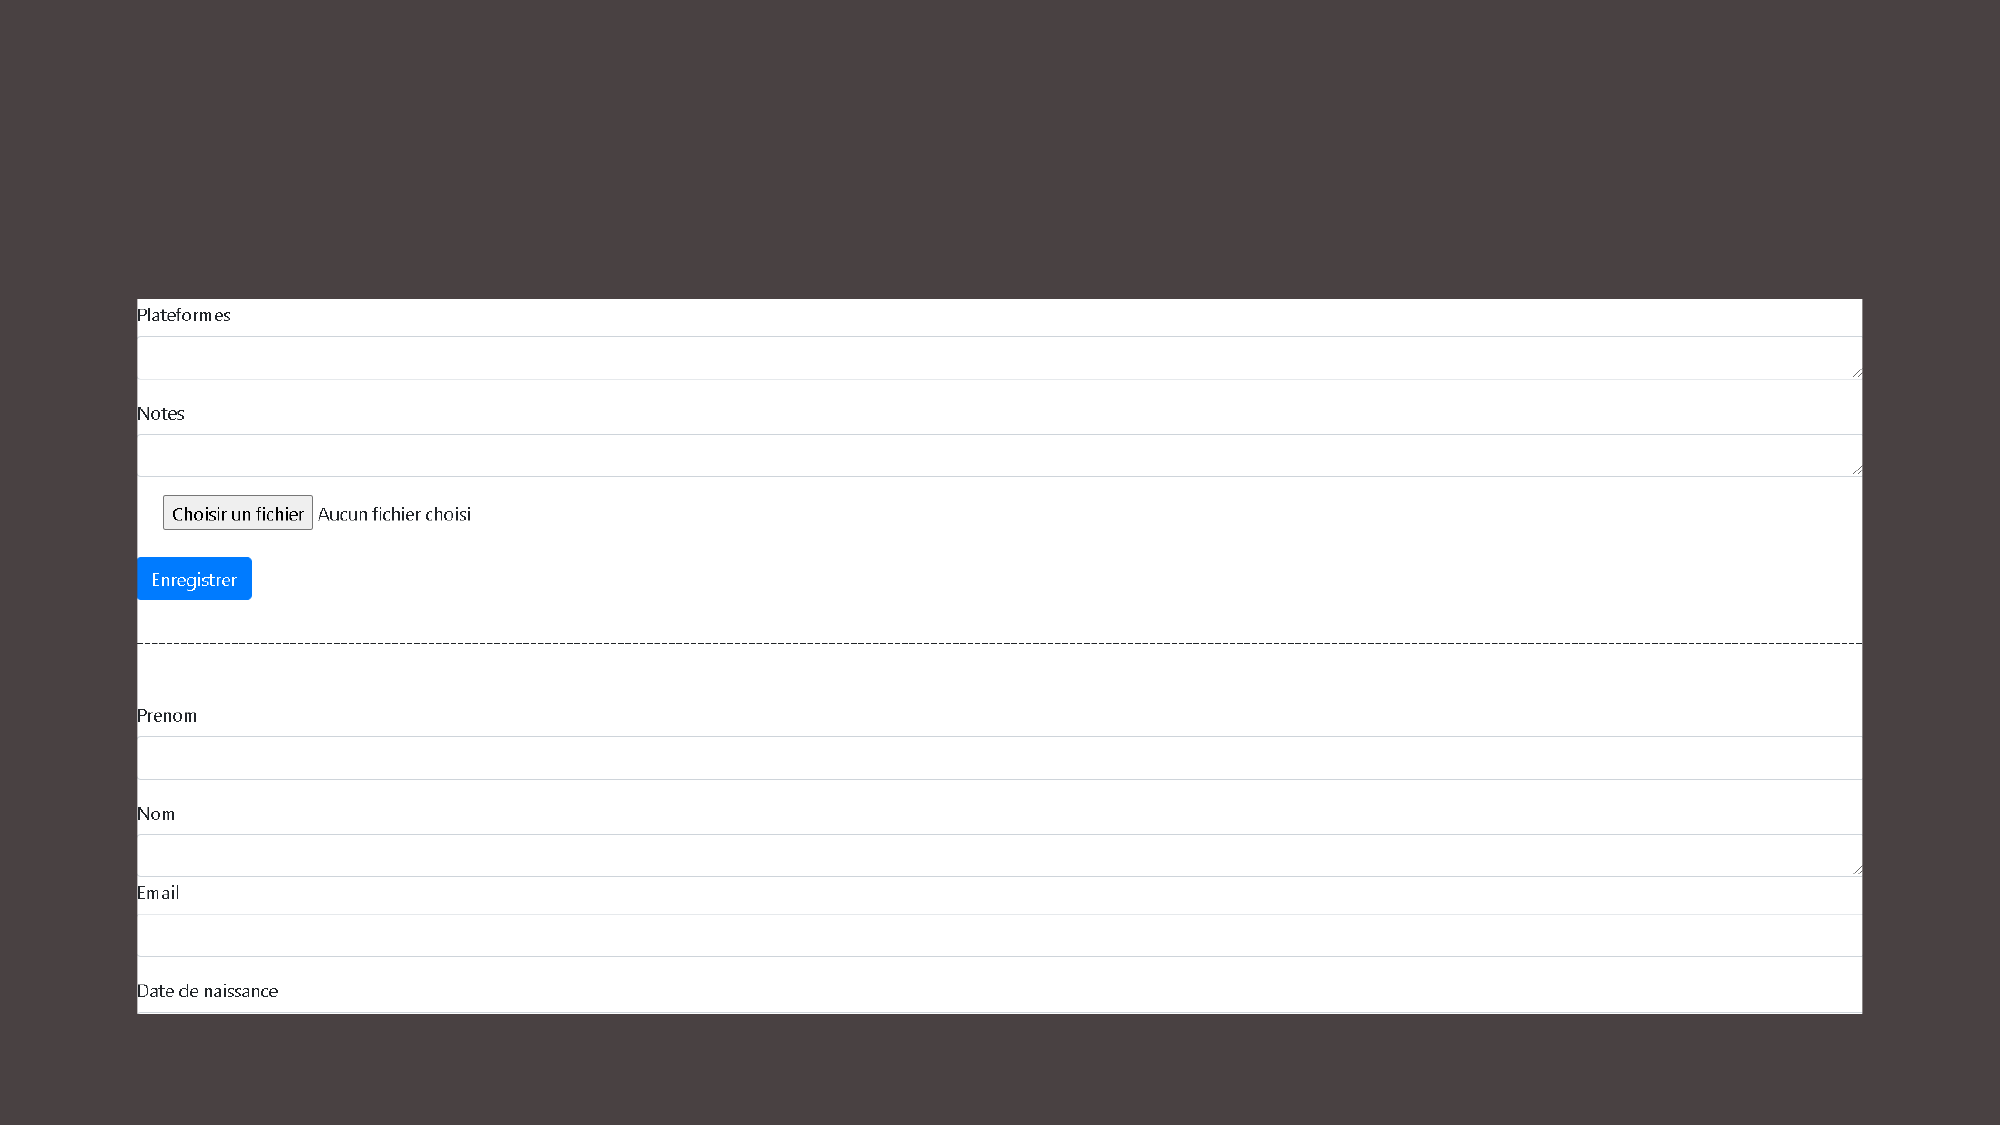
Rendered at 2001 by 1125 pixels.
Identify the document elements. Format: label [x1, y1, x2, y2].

picture [137, 299, 1863, 1014]
